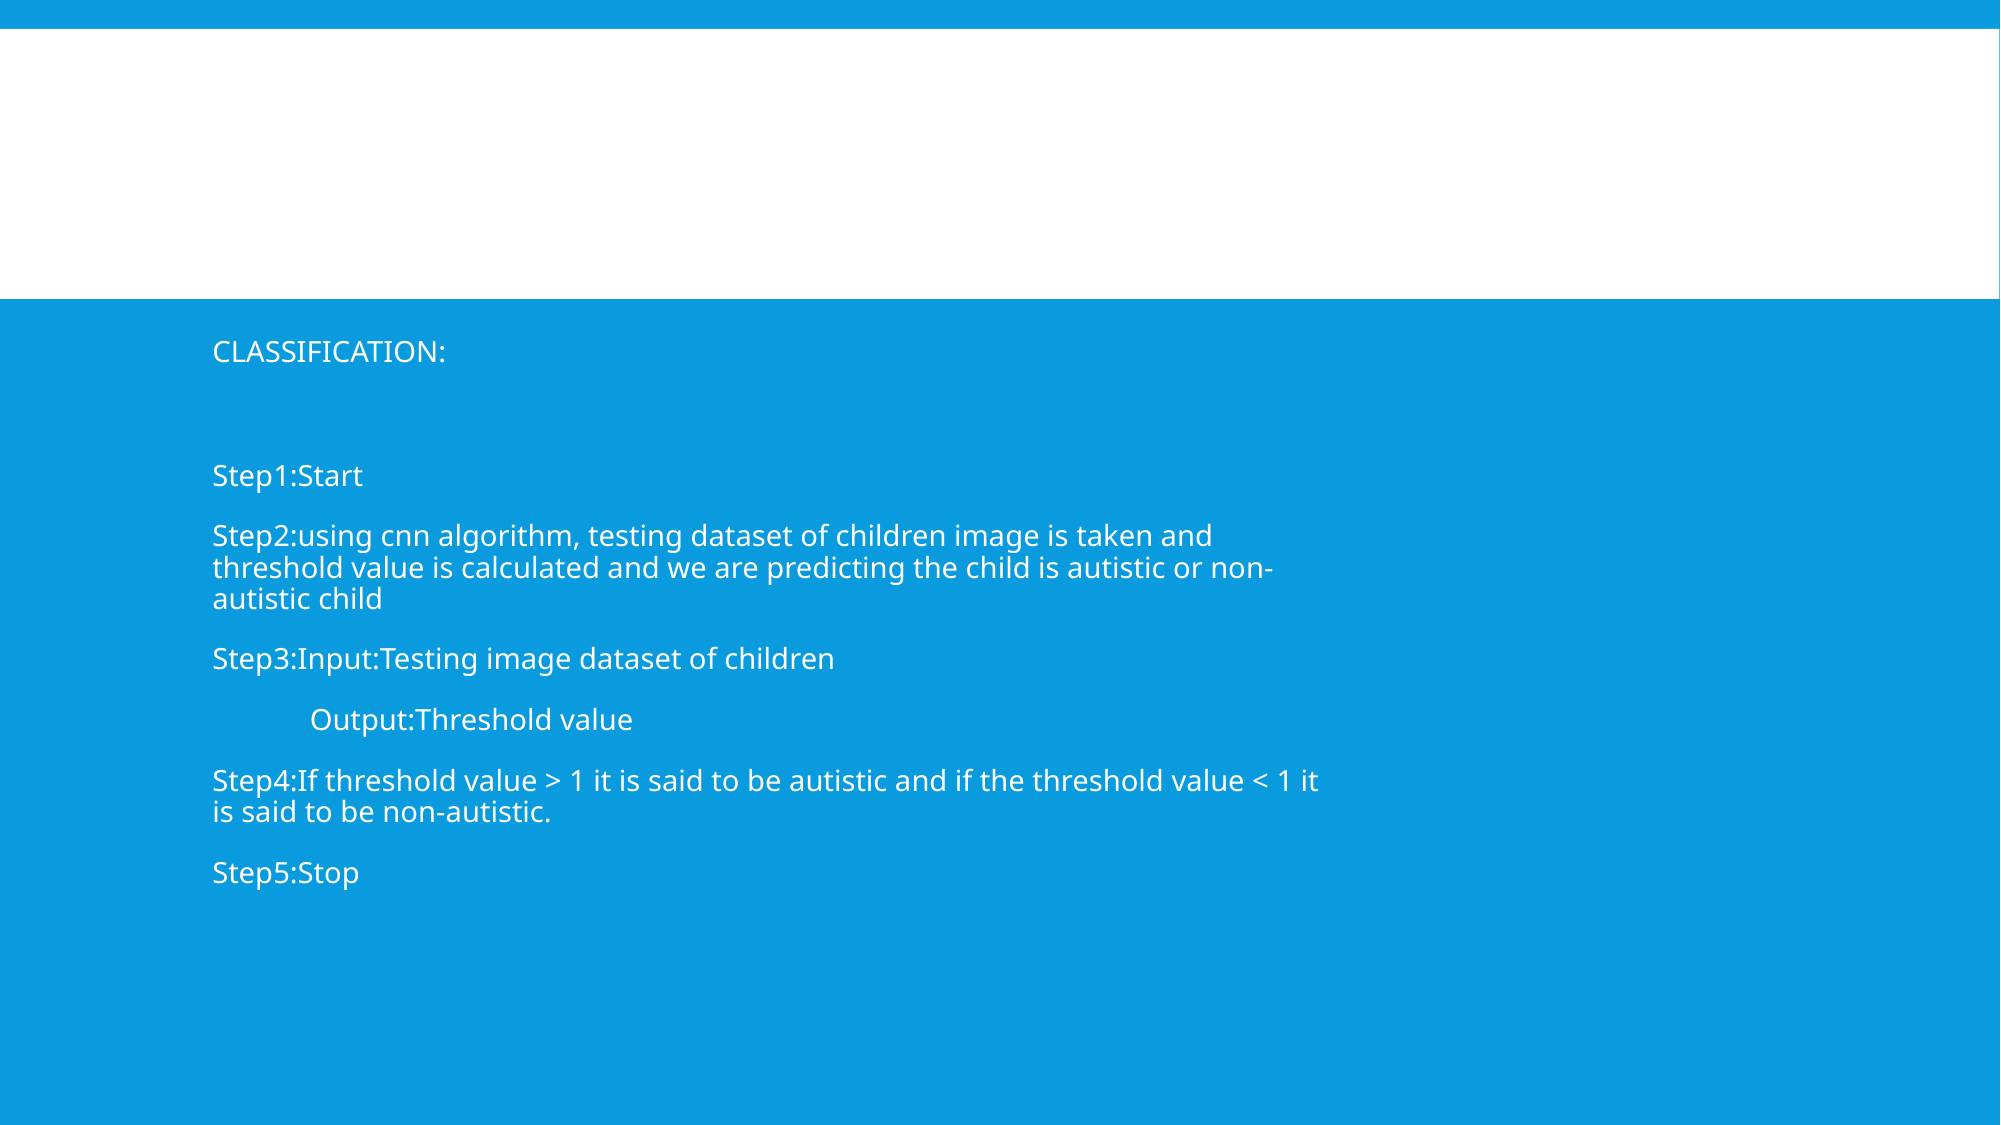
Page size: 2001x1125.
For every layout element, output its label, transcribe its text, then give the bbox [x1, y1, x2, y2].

list CLASSIFICATION: Step1:Start Step2:using cnn algorithm, testing dataset of children image is taken and threshold value is calculated and we are predicting the child is autistic or non-autistic child Step3:Input:Testing image dataset of children Output:Threshold value Step4:If threshold value > 1 it is said to be autistic and if the threshold value < 1 it is said to be non-autistic. Step5:Stop [197, 329, 1347, 1022]
